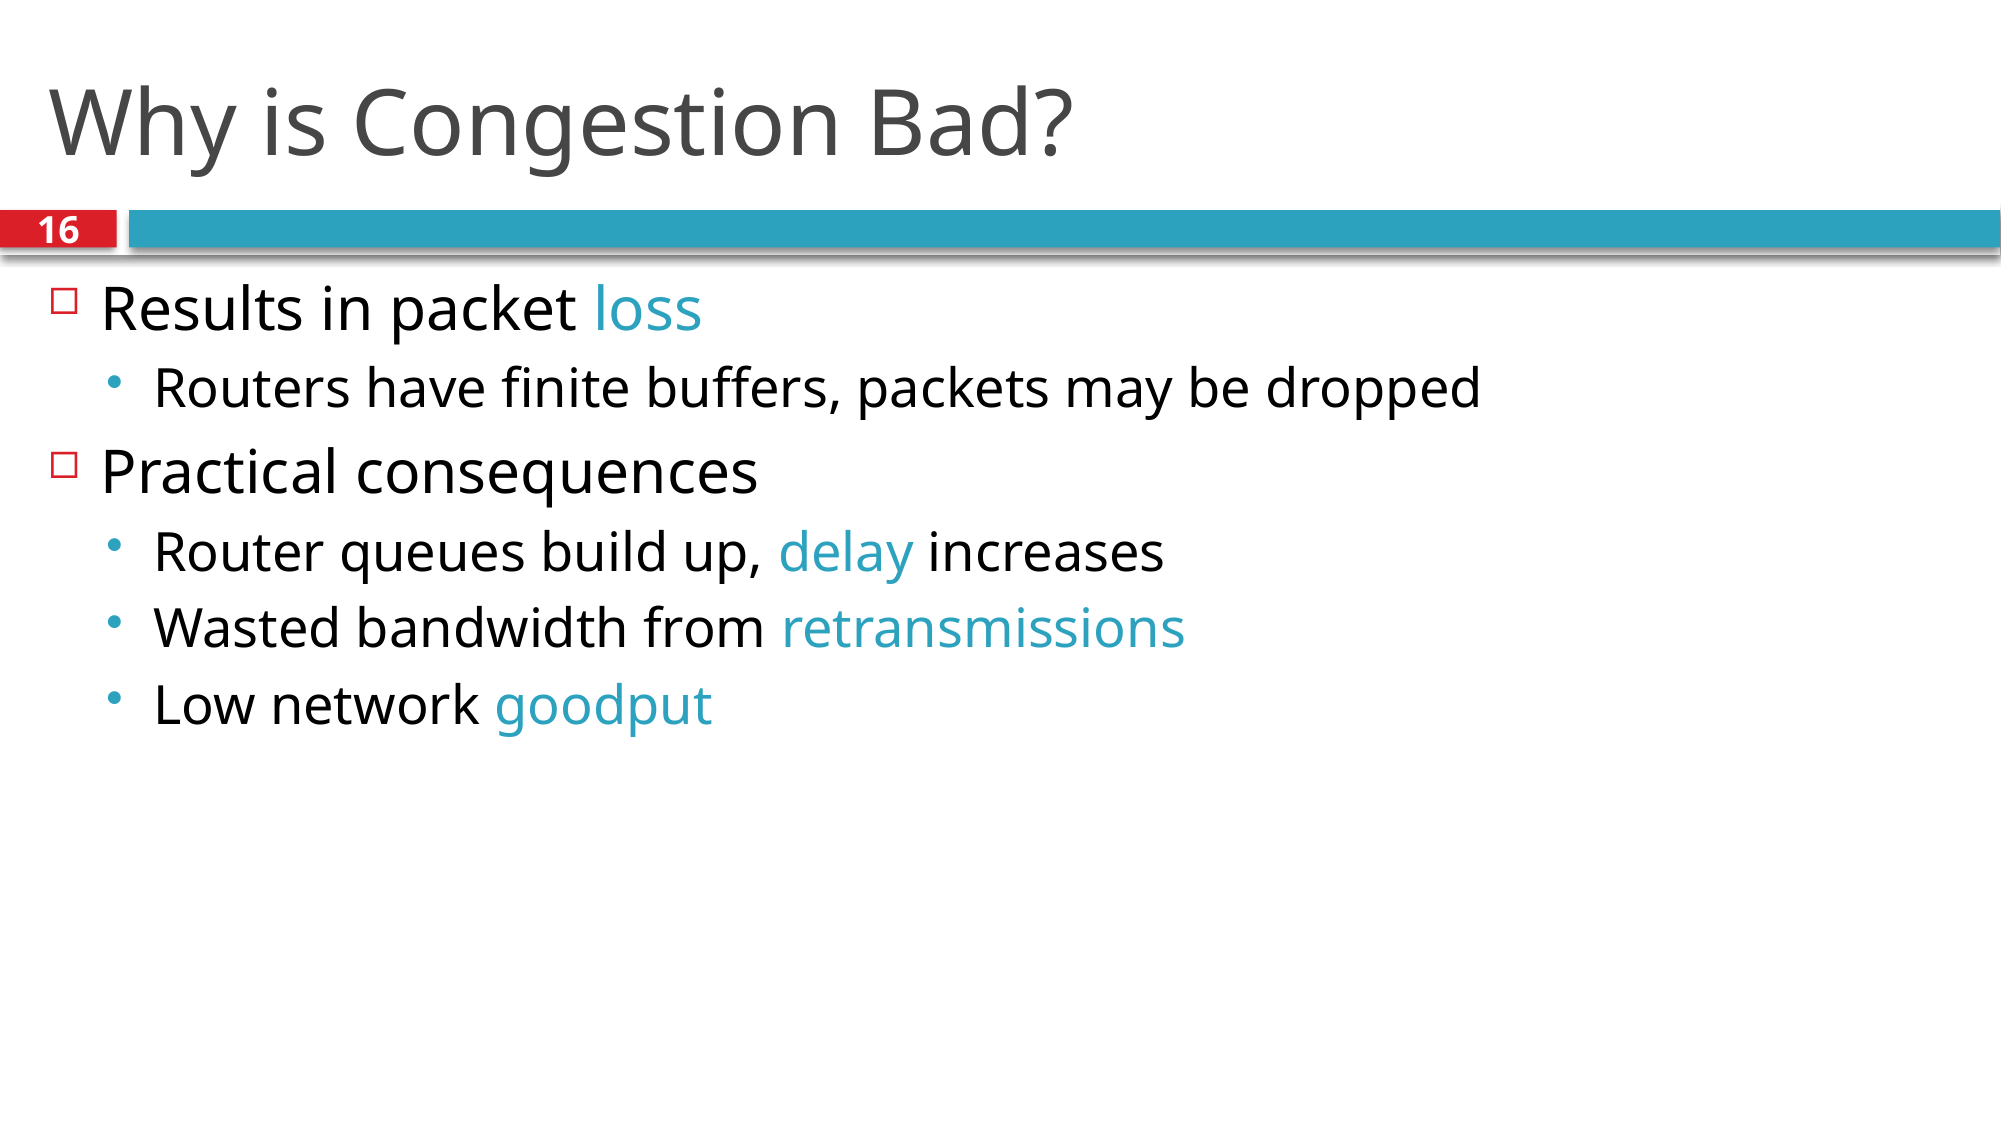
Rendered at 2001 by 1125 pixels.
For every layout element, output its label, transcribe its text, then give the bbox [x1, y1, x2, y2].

title Why is Congestion Bad? [33, 37, 1967, 200]
list Results in packet loss Routers have finite buffers, packets may be dropped Practical consequences Router queues build up, delay increases Wasted bandwidth from retransmissions Low network goodput [33, 262, 1967, 1100]
slide_number 16 [0, 206, 117, 257]
